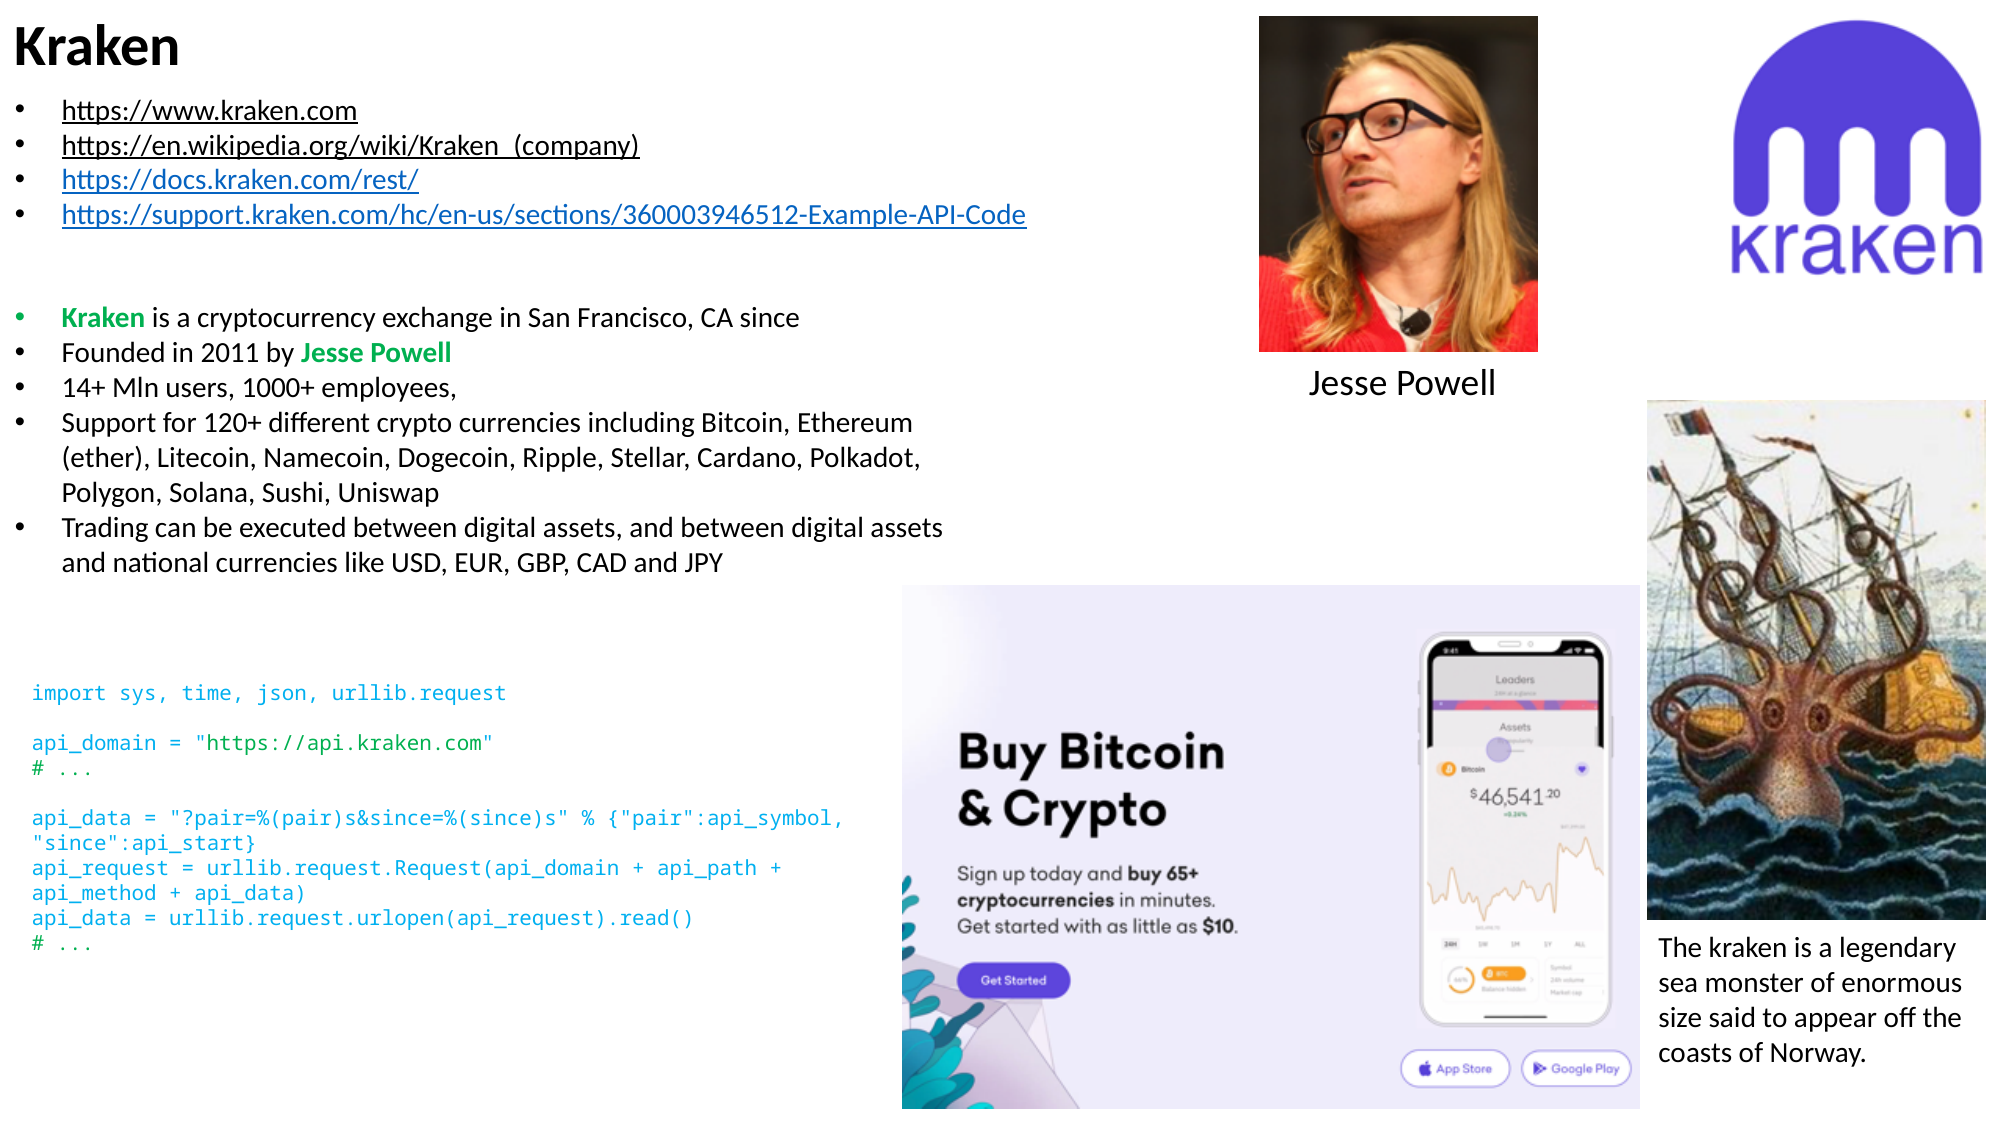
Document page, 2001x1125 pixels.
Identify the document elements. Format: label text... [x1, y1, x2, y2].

text_box Kraken [0, 0, 340, 83]
text_box Kraken is a cryptocurrency exchange in San Francisco, CA since Founded in 2011 by Jesse Powell 14+ Mln users, 1000+ employees, Support for 120+ different crypto currencies including Bitcoin, Ethereum (ether), Litecoin, Namecoin, Dogecoin, Ripple, Stellar, Cardano, Polkadot, Polygon, Solana, Sushi, Uniswap Trading can be executed between digital assets, and between digital assets and national currencies like USD, EUR, GBP, CAD and JPY [0, 291, 1000, 586]
picture [1647, 400, 1986, 920]
picture [1729, 16, 1986, 278]
text_box Jesse Powell [1259, 352, 1538, 411]
text_box import sys, time, json, urllib.request api_domain = "https://api.kraken.com" # ... api_data = "?pair=%(pair)s&since=%(since)s" % {"pair":api_symbol, "since":api_start} api_request = urllib.request.Request(api_domain + api_path + api_method + api_data) api_data = urllib.request.urlopen(api_request).read() # ... [16, 672, 894, 962]
text_box https://www.kraken.com https://en.wikipedia.org/wiki/Kraken_(company) https://docs.kraken.com/rest/ https://support.kraken.com/hc/en-us/sections/360003946512-Example-API-Code [0, 83, 1098, 239]
picture [902, 585, 1640, 1109]
picture [1259, 16, 1538, 352]
text_box The kraken is a legendary sea monster of enormous size said to appear off the coasts of Norway. [1643, 920, 1982, 1076]
